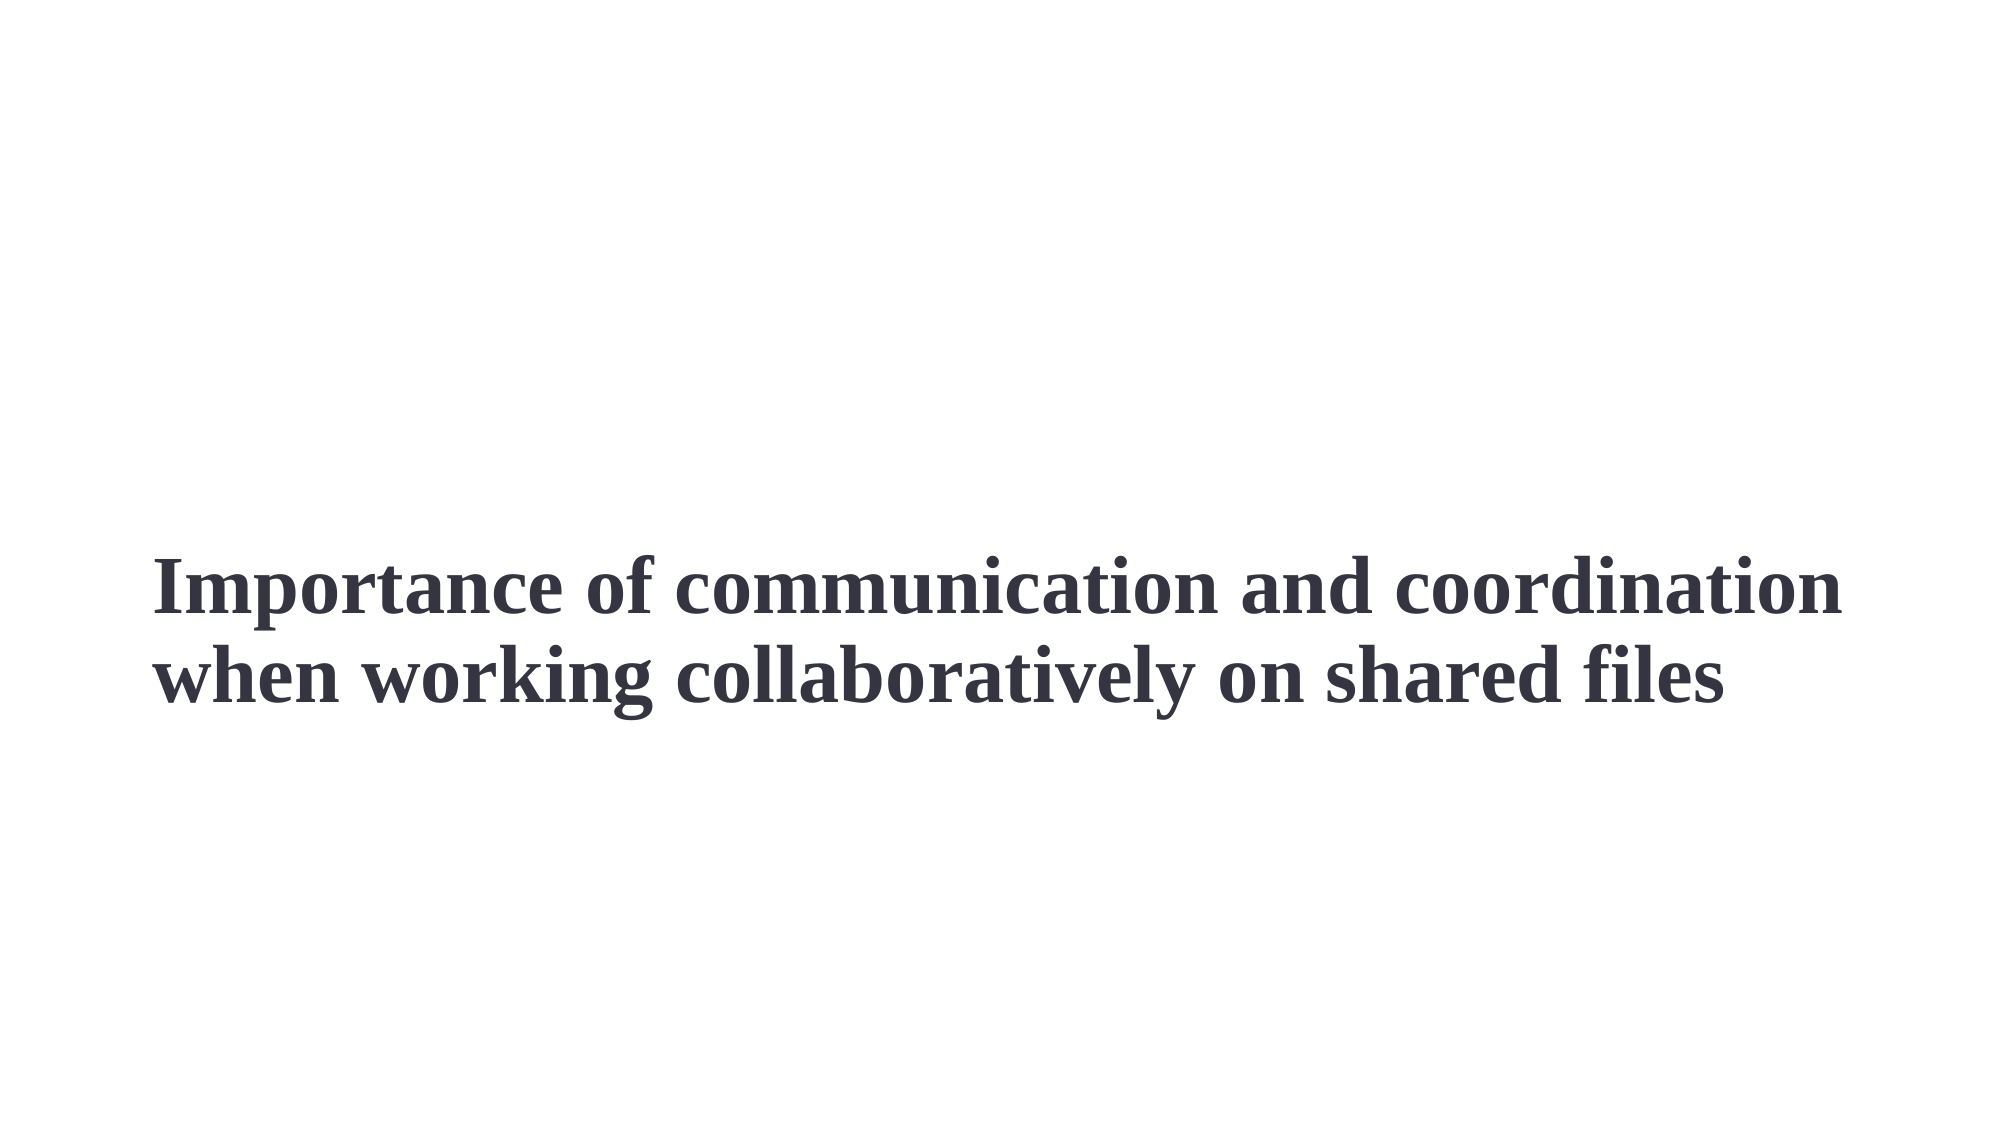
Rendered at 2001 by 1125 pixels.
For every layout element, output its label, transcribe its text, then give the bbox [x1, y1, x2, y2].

title Importance of communication and coordination when working collaboratively on shared files [137, 522, 1863, 741]
